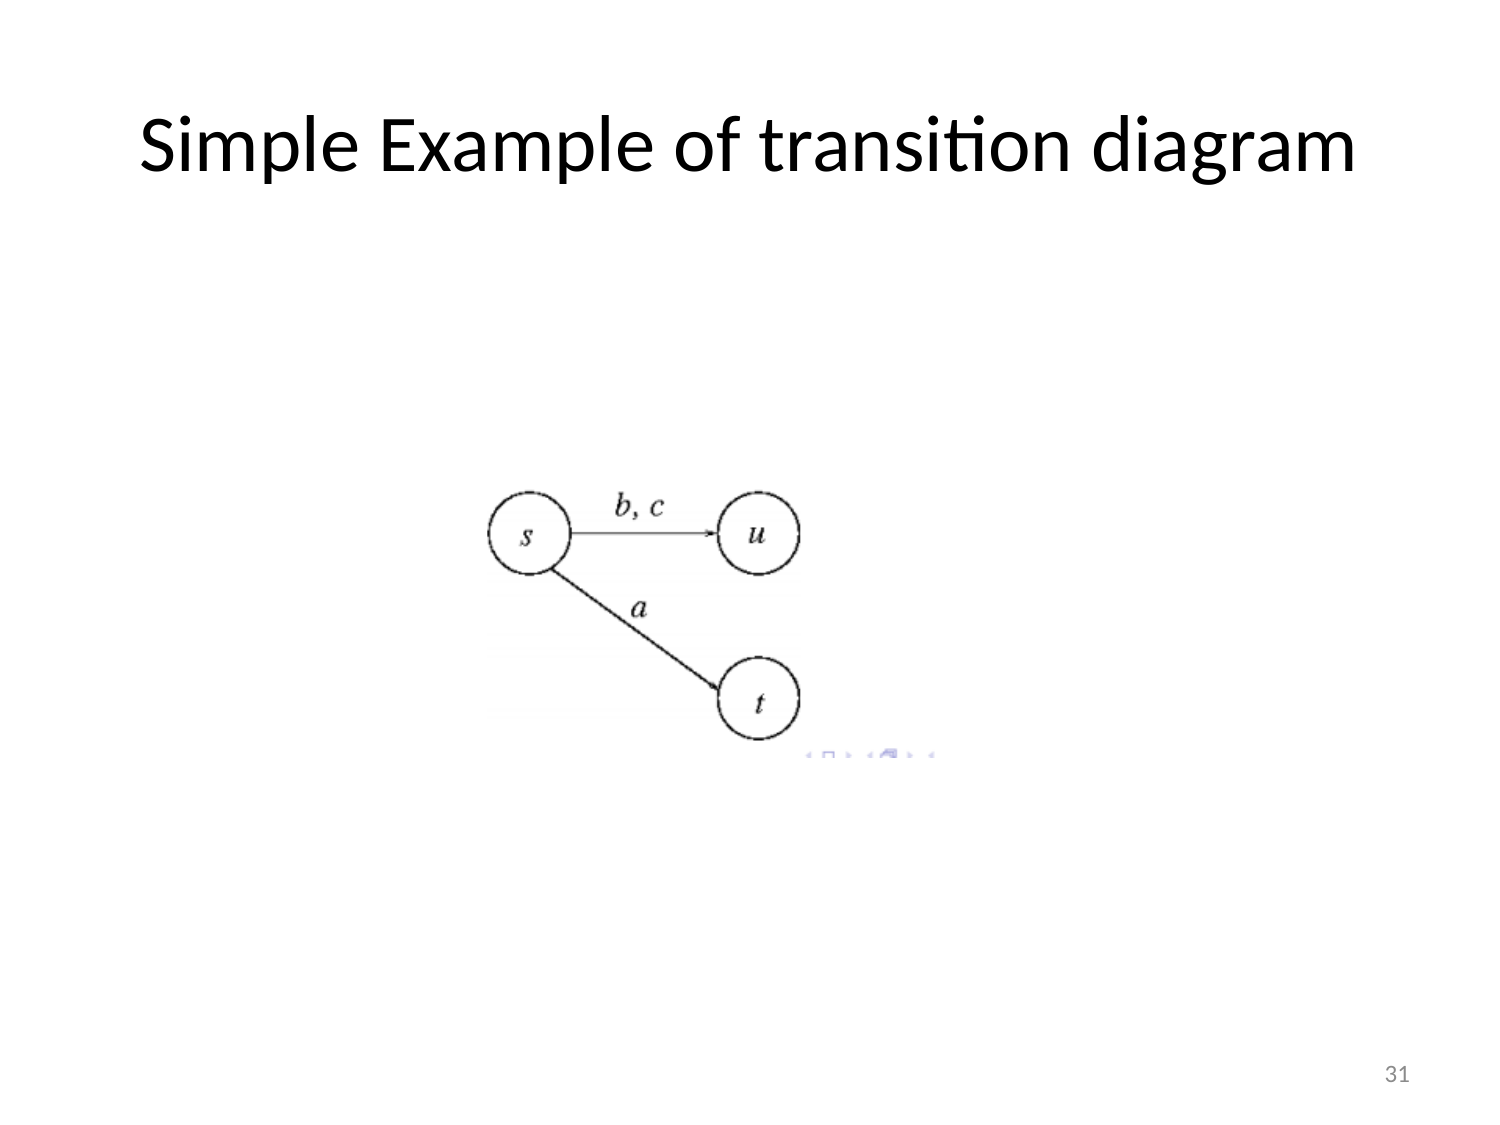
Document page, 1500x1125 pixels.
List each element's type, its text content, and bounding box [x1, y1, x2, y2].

title Simple Example of transition diagram [75, 45, 1425, 233]
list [374, 487, 938, 759]
slide_number 31 [1074, 1042, 1425, 1103]
